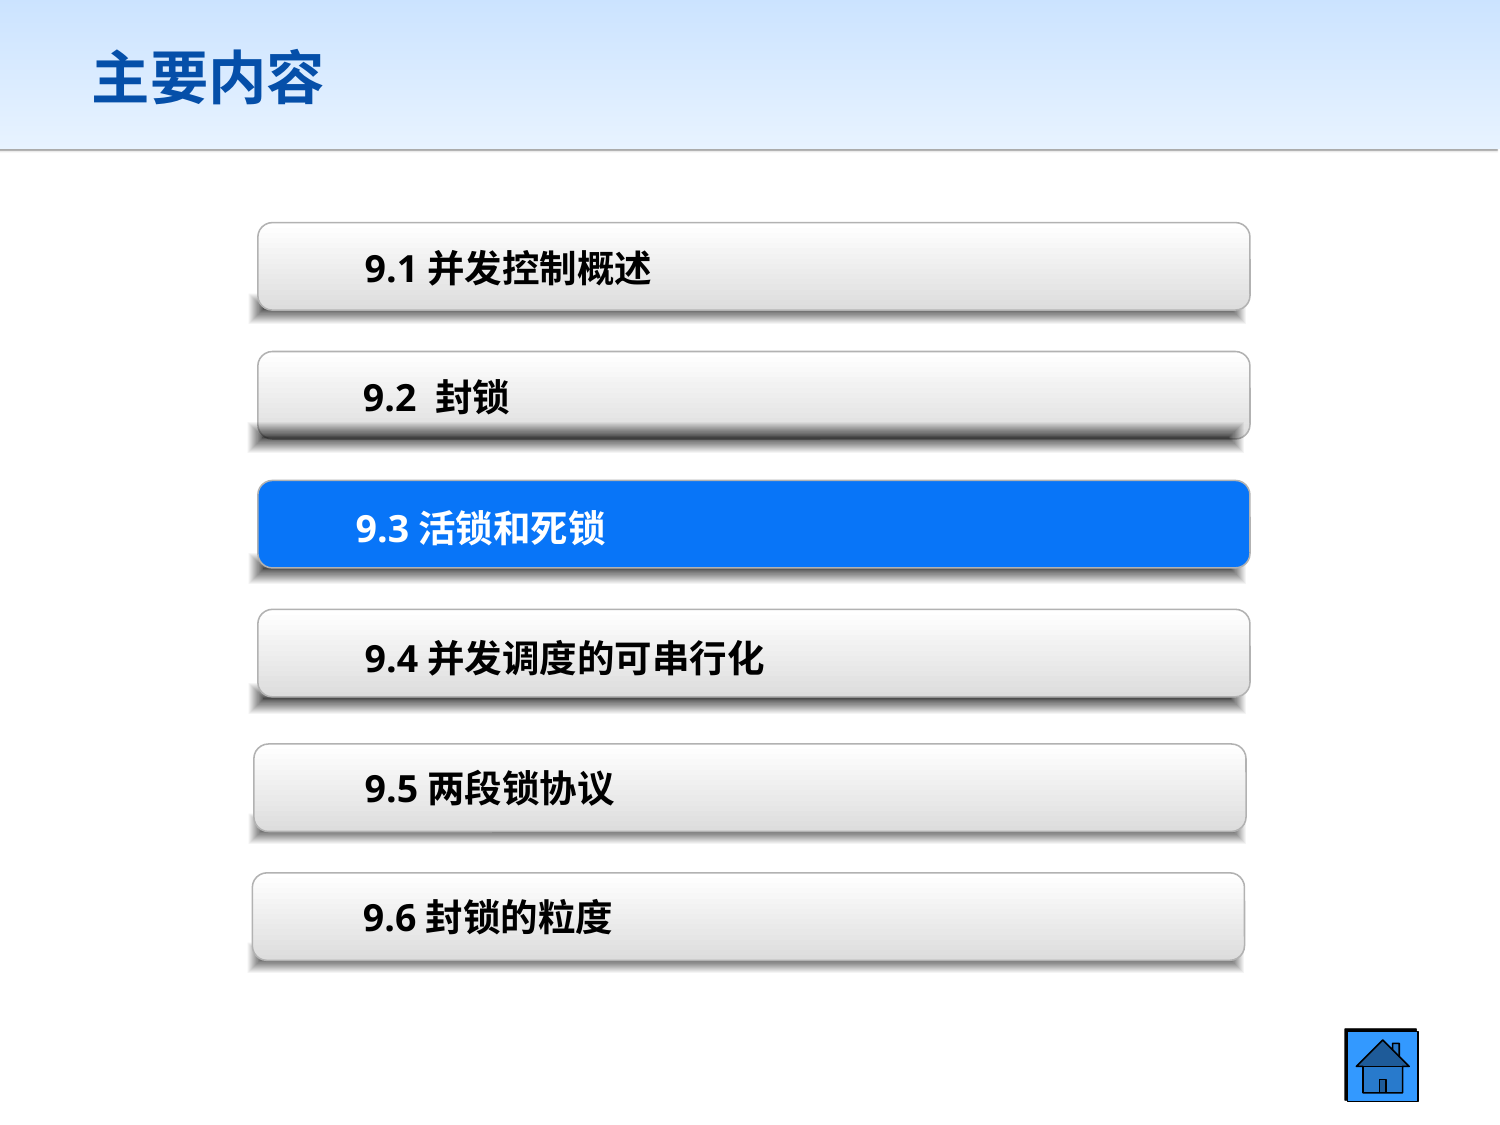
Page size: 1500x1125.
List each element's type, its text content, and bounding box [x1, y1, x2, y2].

title 主要内容 [76, 23, 1424, 131]
text_box [246, 421, 1245, 453]
text_box [266, 222, 1251, 311]
text_box [268, 351, 1251, 436]
text_box 9.5两段锁协议 [265, 743, 1153, 832]
text_box [1153, 743, 1247, 832]
text_box [247, 553, 1247, 584]
text_box [247, 683, 1247, 714]
text_box [246, 942, 1245, 973]
text_box 9.4并发调度的可串行化 [265, 613, 1153, 702]
text_box [257, 354, 264, 421]
text_box [257, 609, 1251, 697]
text_box [257, 224, 265, 309]
text_box 9.3活锁和死锁 [265, 484, 1153, 572]
text_box [1151, 872, 1245, 961]
text_box [253, 744, 265, 832]
text_box [1347, 1031, 1418, 1102]
text_box [257, 480, 1251, 568]
text_box [252, 873, 264, 960]
text_box [247, 293, 1247, 324]
text_box 9.6封锁的粒度 [264, 872, 1151, 961]
text_box [247, 813, 1247, 844]
text_box 9.2 封锁 [264, 352, 1151, 441]
text_box 9.1并发控制概述 [265, 224, 1153, 312]
